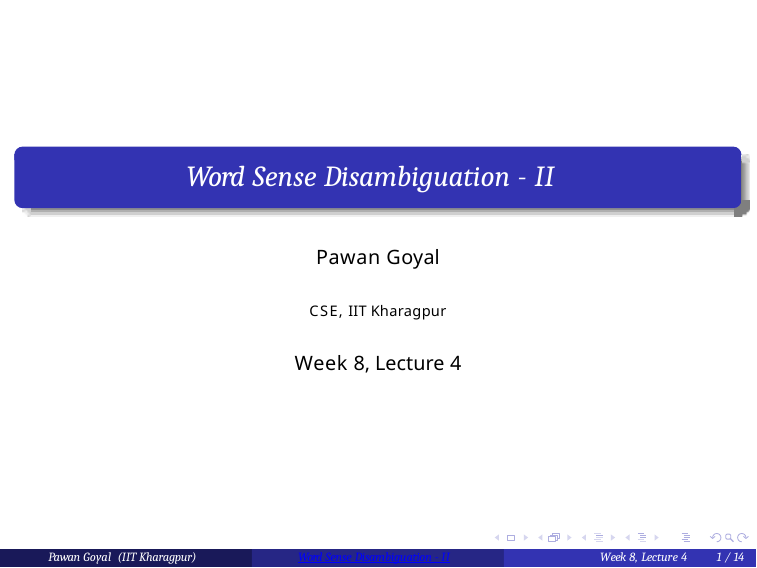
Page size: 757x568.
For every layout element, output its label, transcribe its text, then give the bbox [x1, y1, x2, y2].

text_box Pawan Goyal CSE, IIT Kharagpur Week 8, Lecture 4 [293, 241, 463, 375]
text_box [14, 153, 751, 217]
text_box [14, 146, 741, 153]
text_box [0, 548, 757, 568]
